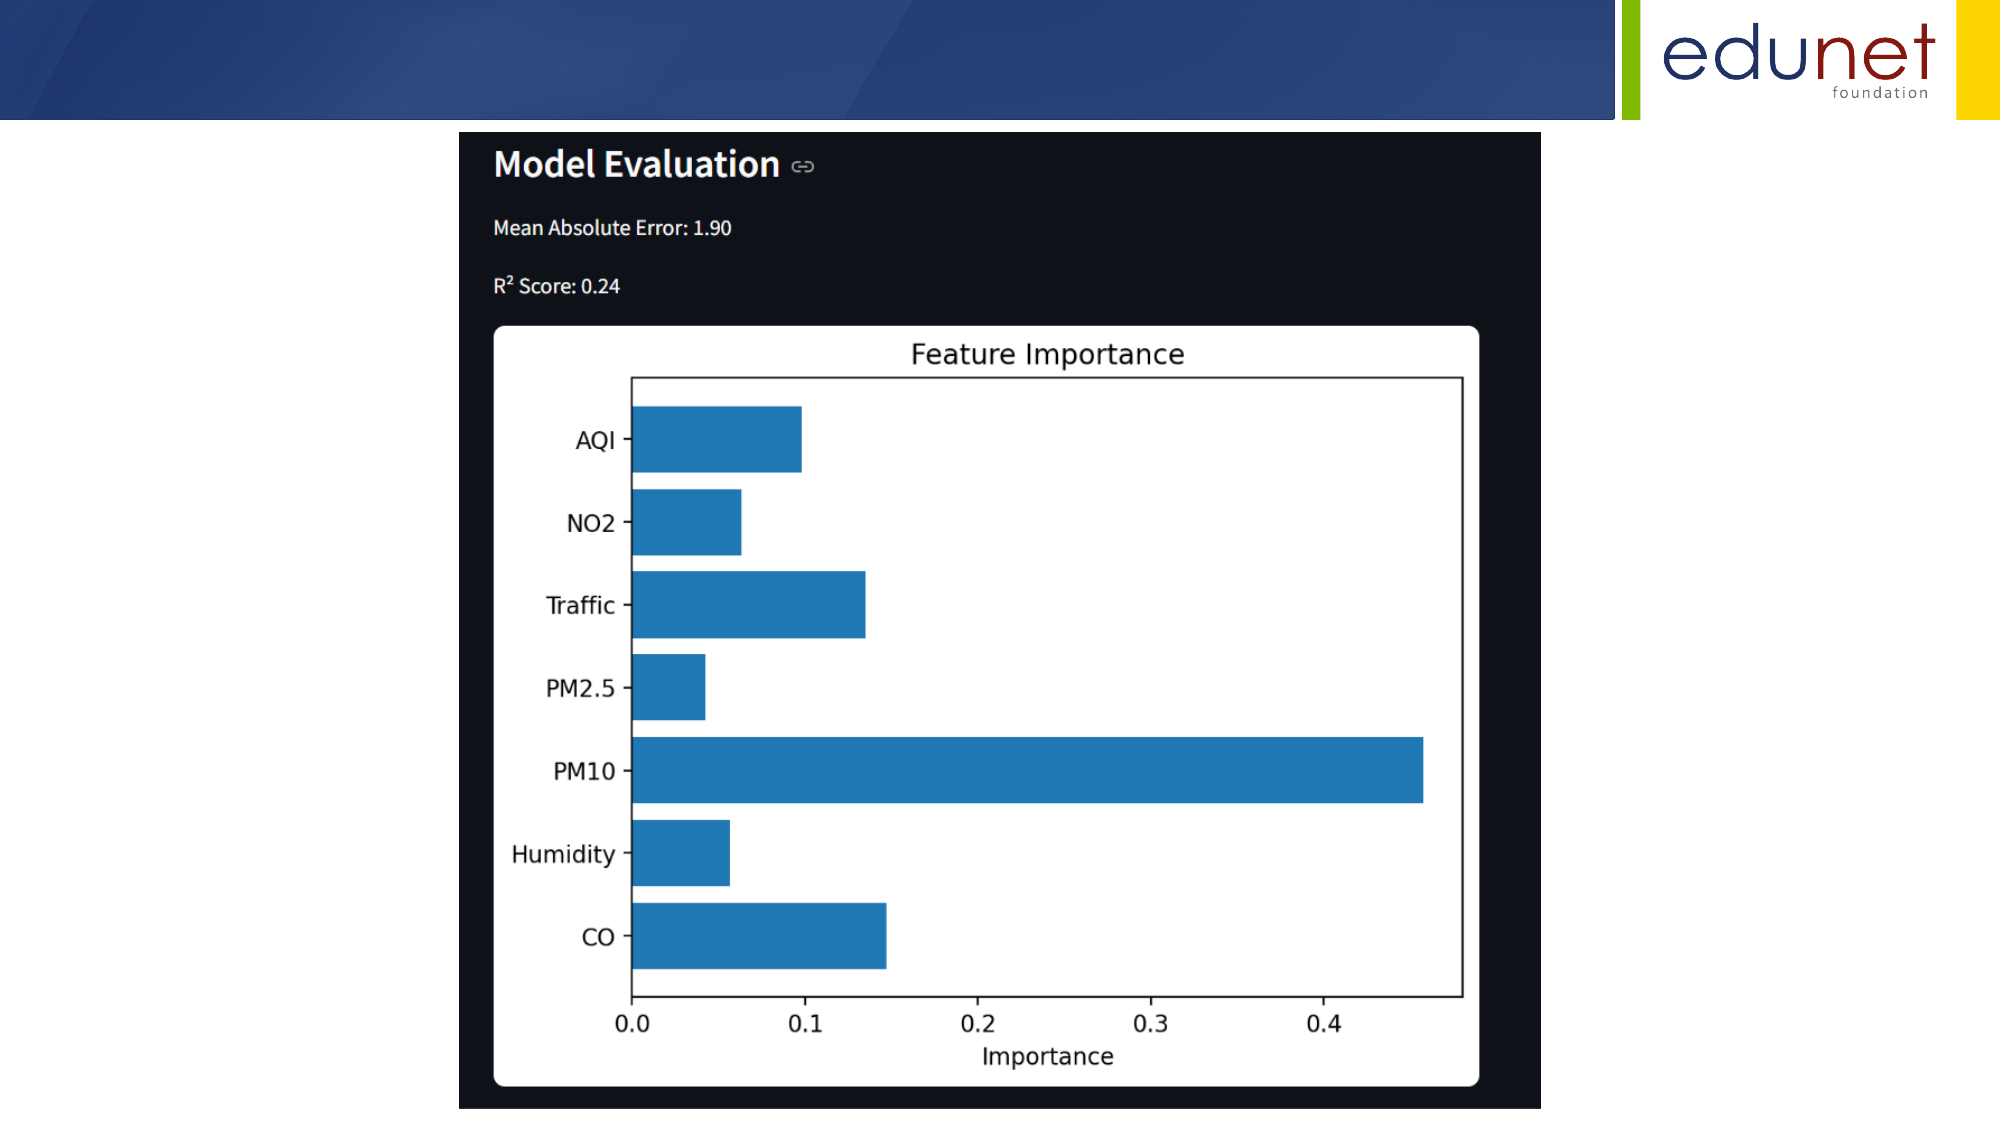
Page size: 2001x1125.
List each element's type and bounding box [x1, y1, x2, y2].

picture [1652, 12, 1948, 108]
picture [458, 132, 1542, 1110]
